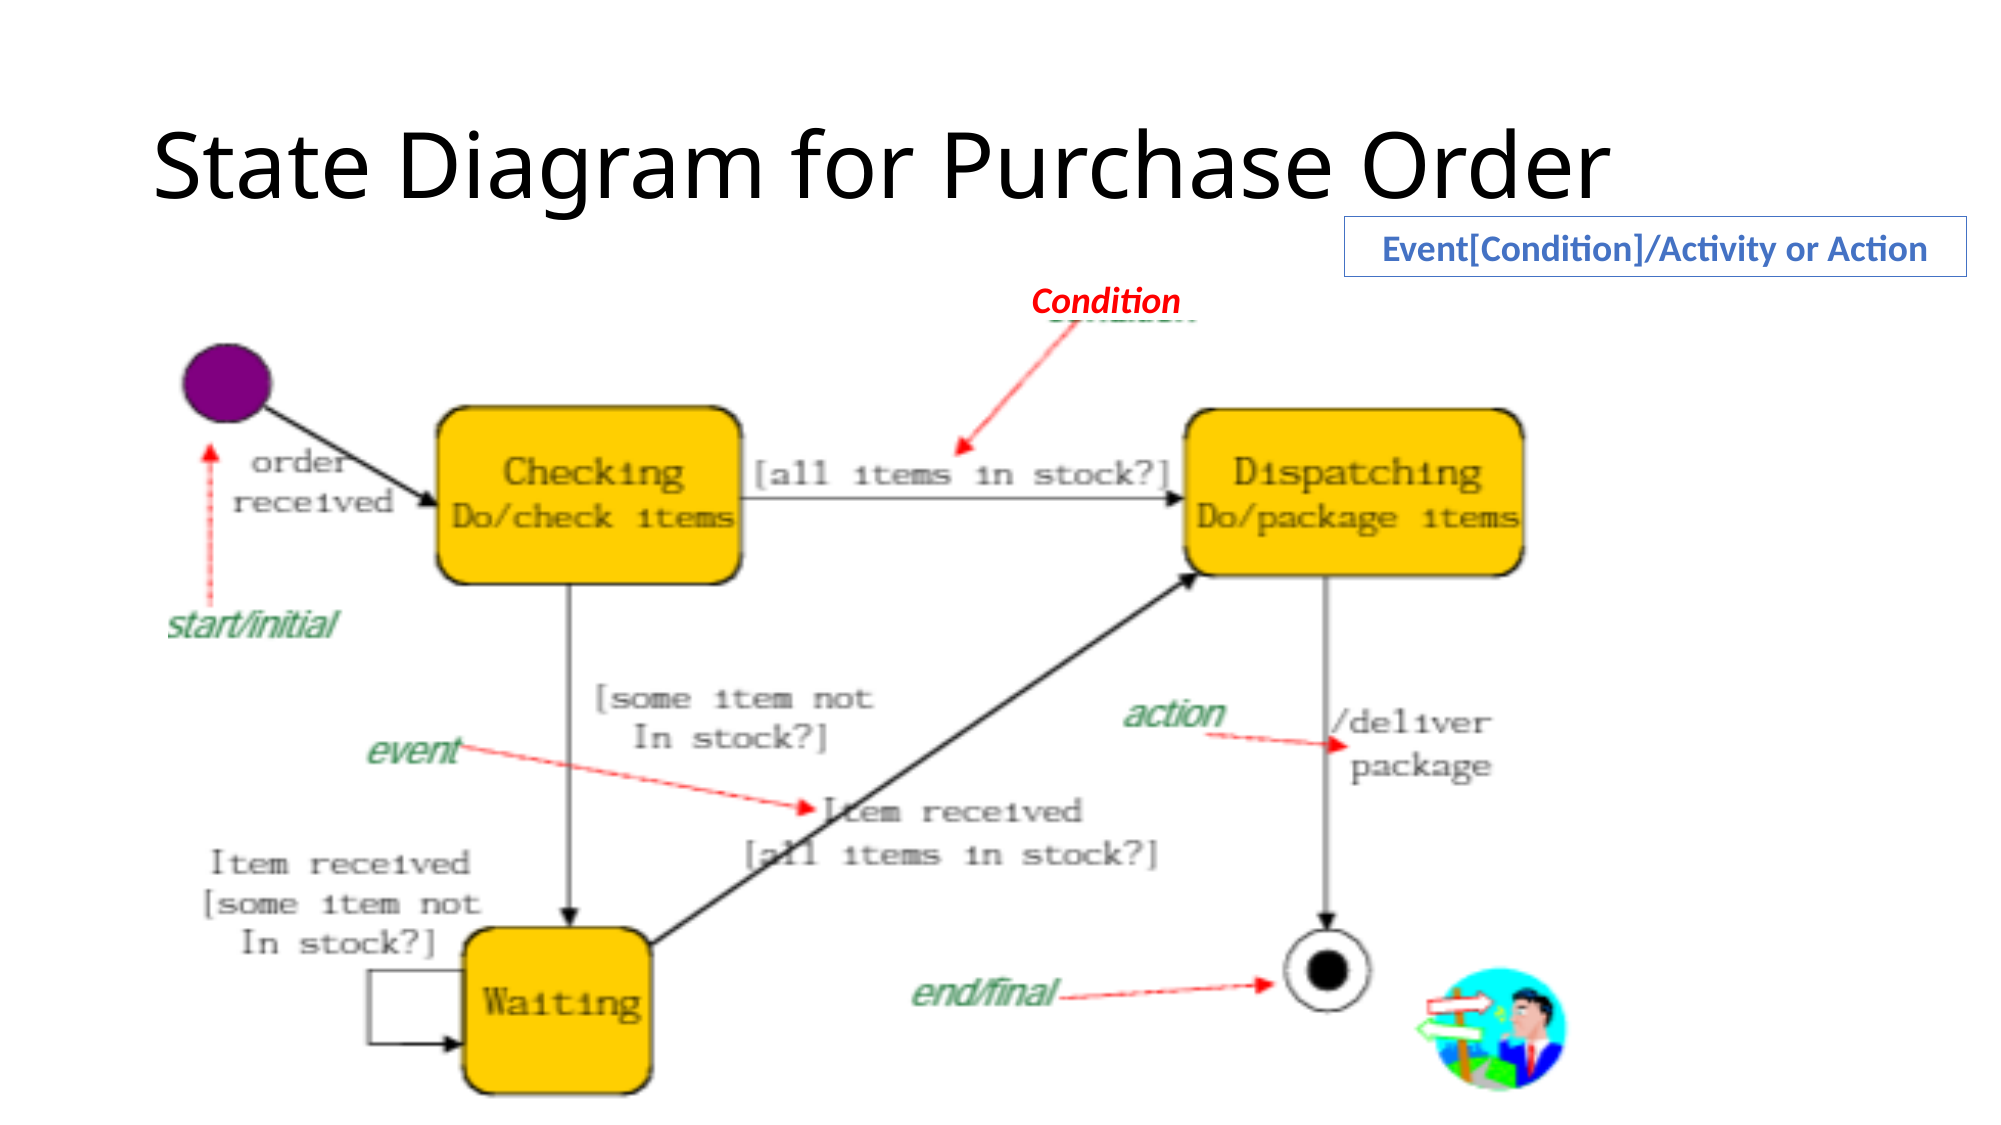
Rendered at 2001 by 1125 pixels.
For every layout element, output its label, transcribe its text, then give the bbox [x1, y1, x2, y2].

text_box Condition [944, 268, 1269, 320]
picture [168, 320, 1585, 1112]
text_box Event[Condition]/Activity or Action [1344, 216, 1967, 277]
title State Diagram for Purchase Order [137, 59, 1863, 278]
